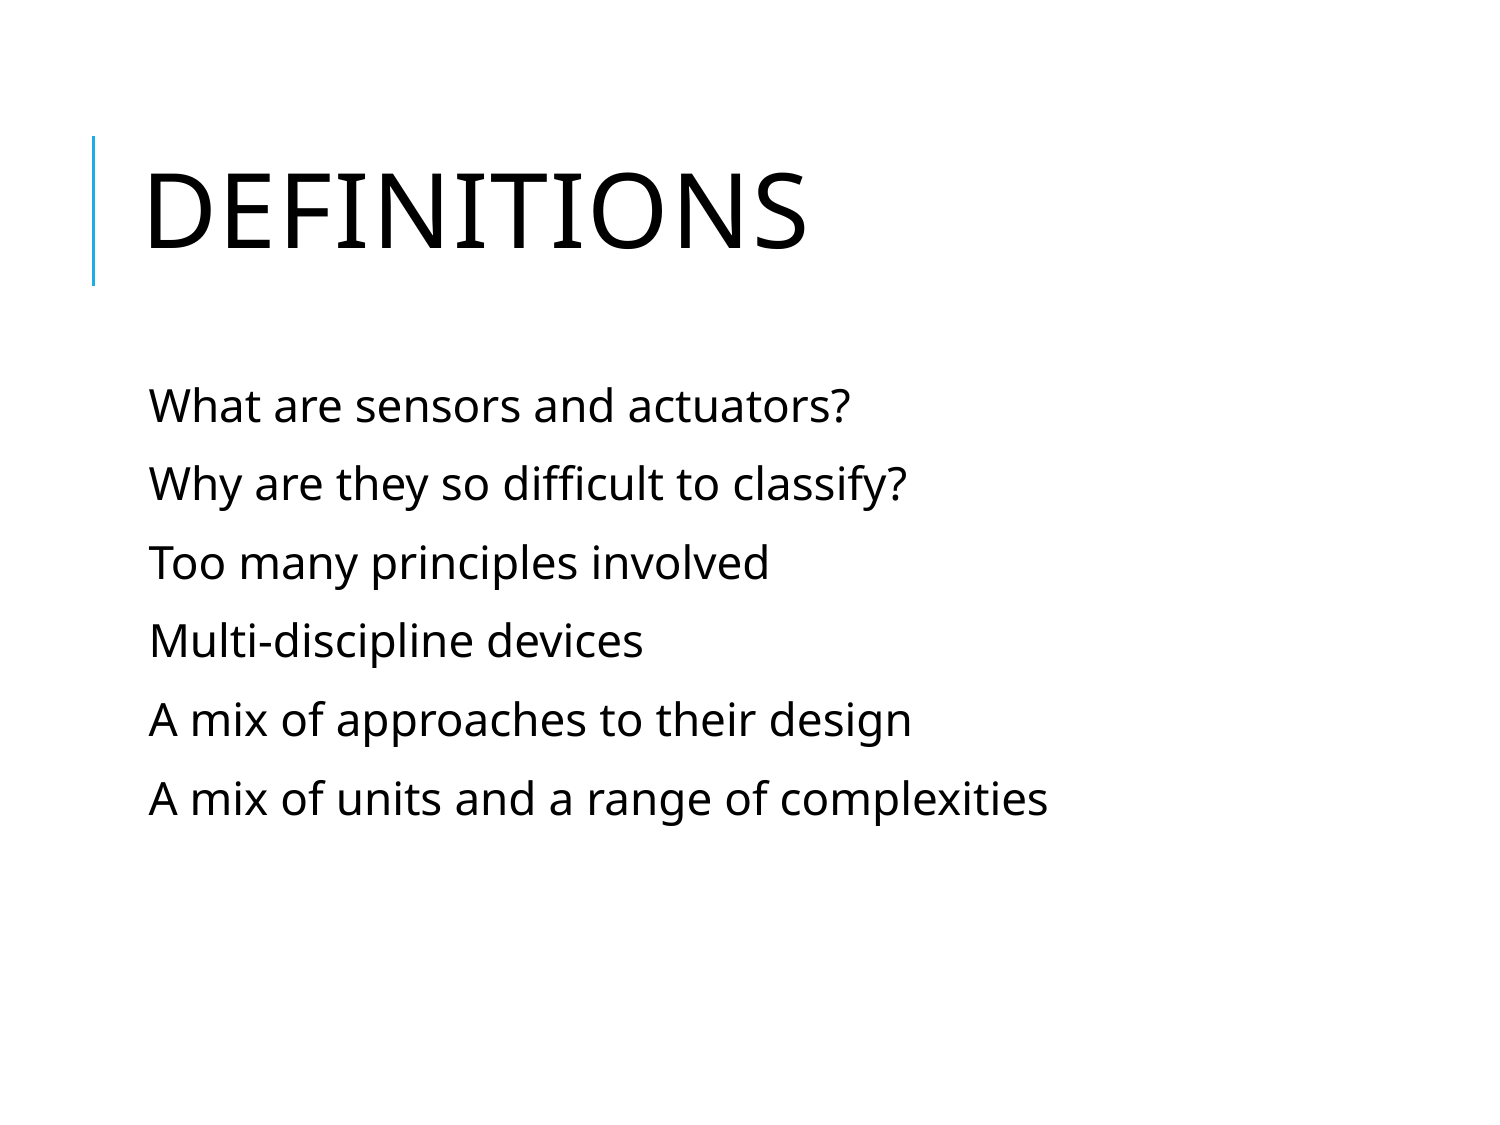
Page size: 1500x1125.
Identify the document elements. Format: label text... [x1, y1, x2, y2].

list What are sensors and actuators? Why are they so difficult to classify? Too many principles involved Multi-discipline devices A mix of approaches to their design A mix of units and a range of complexities [126, 375, 1322, 1035]
title Definitions [126, 96, 1322, 342]
